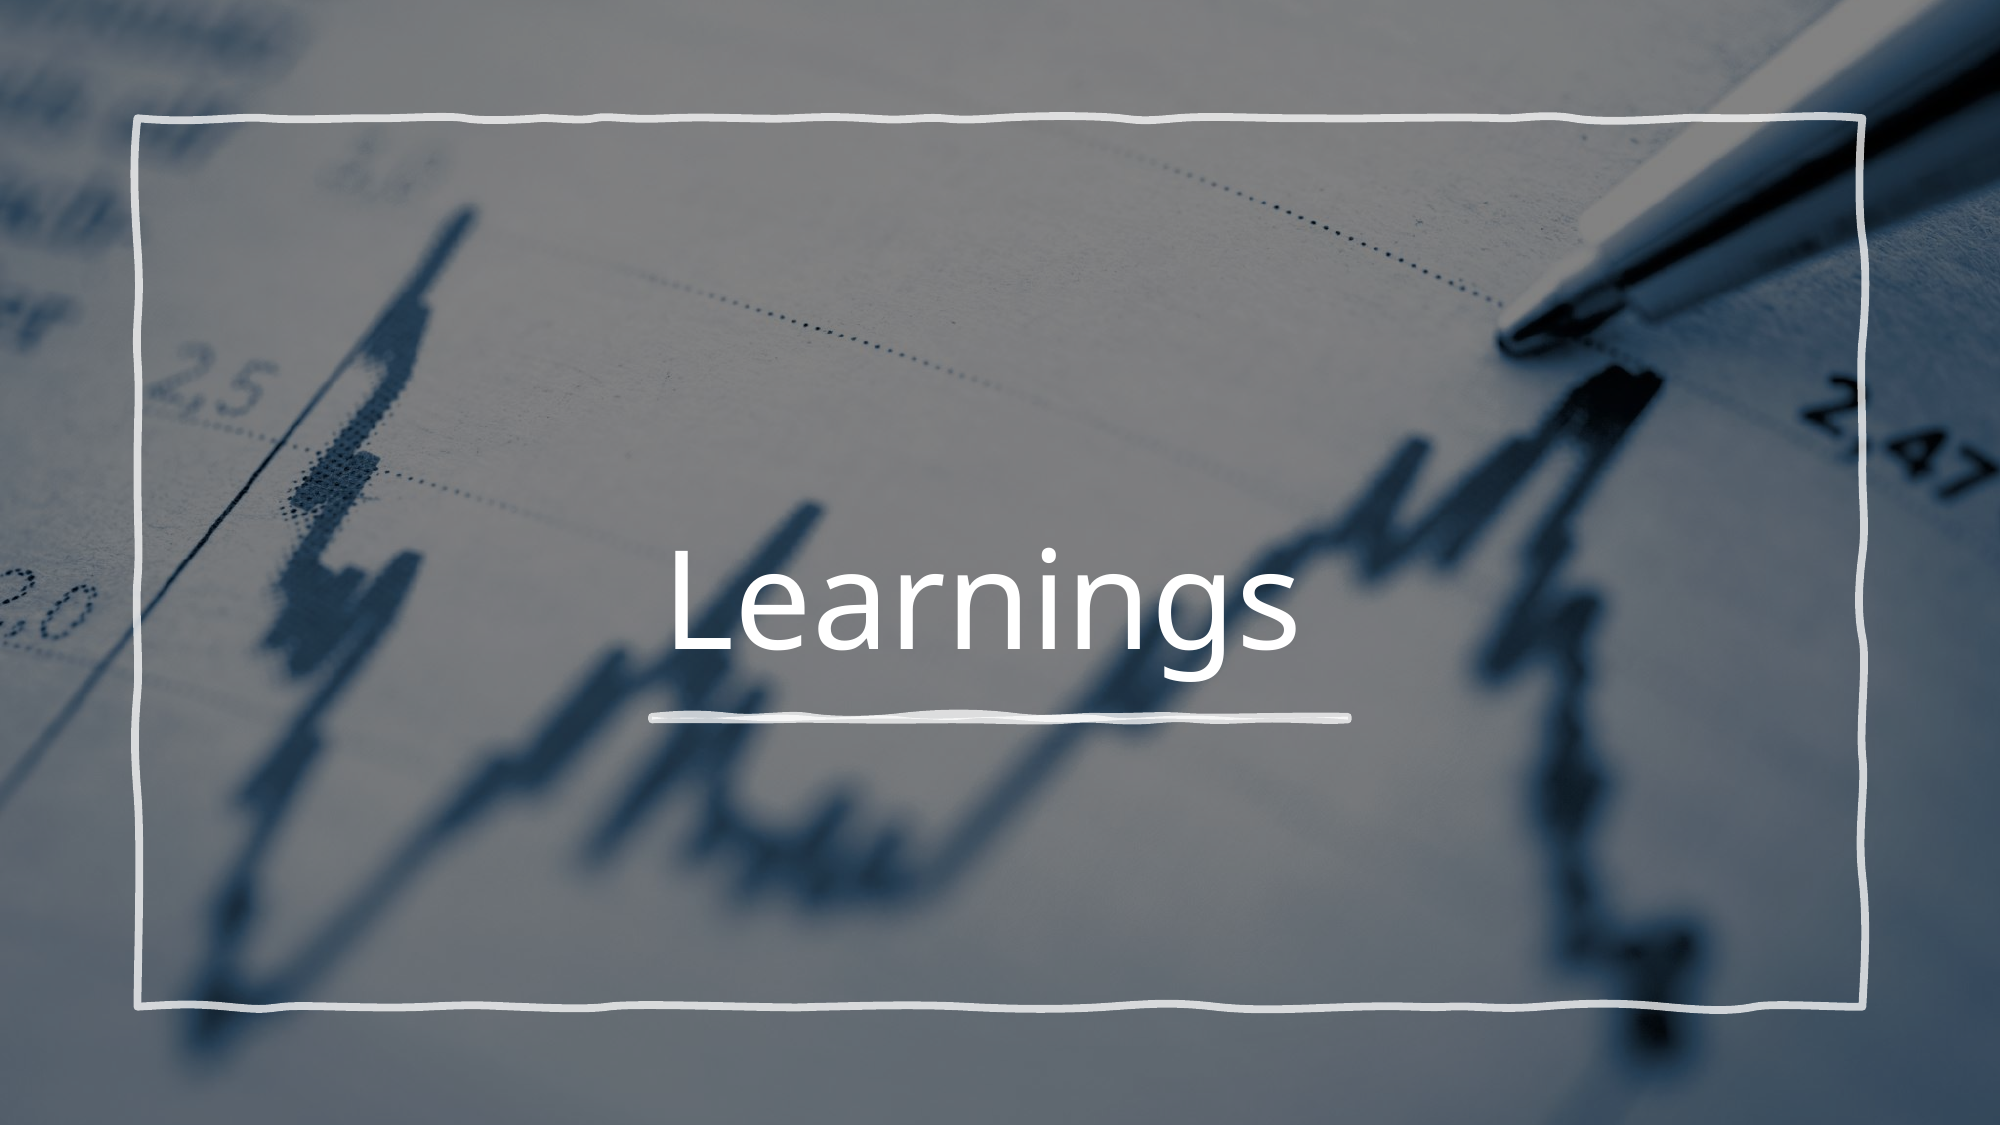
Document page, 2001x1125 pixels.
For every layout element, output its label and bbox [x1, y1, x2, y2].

list [0, 0, 2000, 1125]
